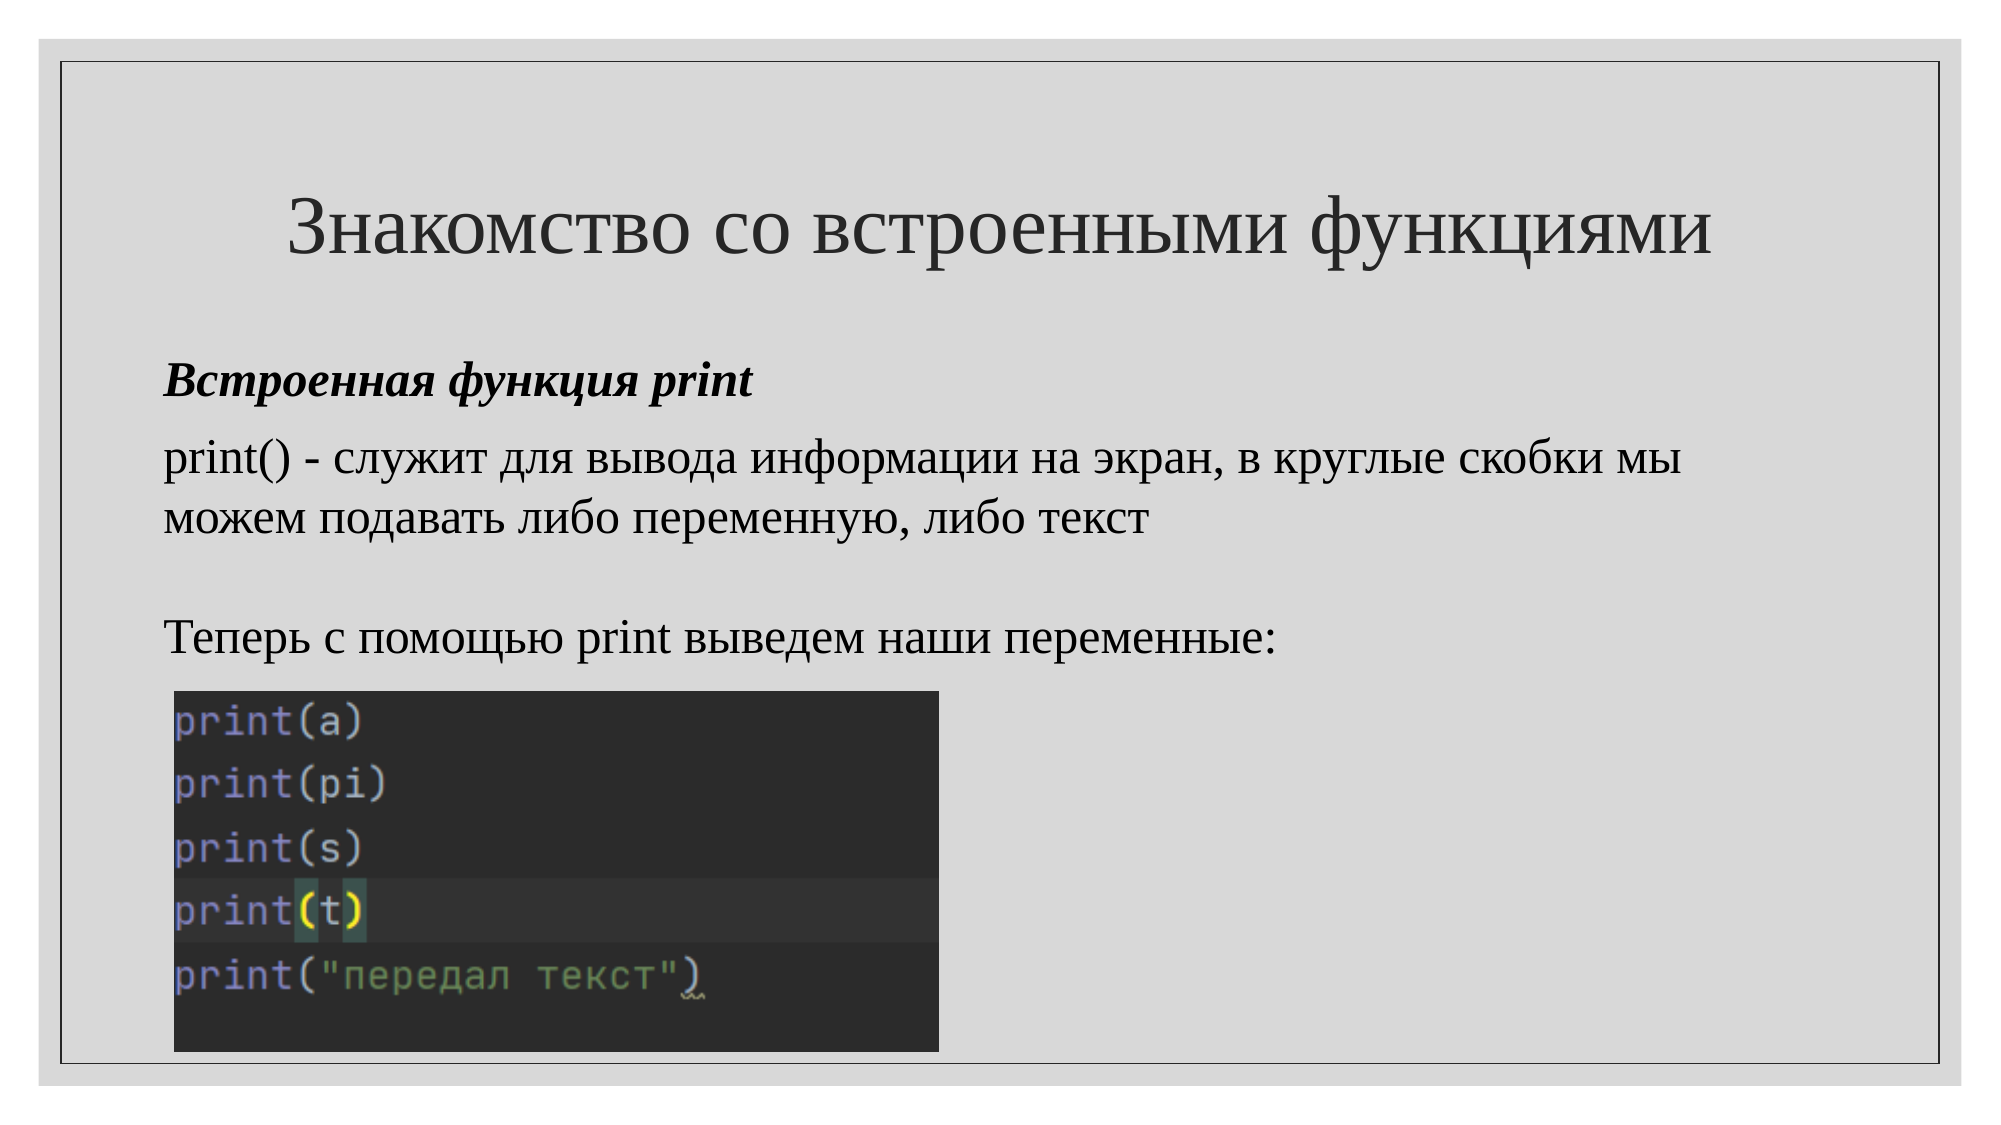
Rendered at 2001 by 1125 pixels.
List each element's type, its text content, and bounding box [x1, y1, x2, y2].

picture [174, 691, 939, 1052]
text_box Встроенная функция print print() - служит для вывода информации на экран, в круглые скобки мы можем подавать либо переменную, либо текст Теперь с помощью print выведем наши переменные: [148, 334, 1849, 671]
title Знакомство со встроенными функциями [174, 114, 1825, 334]
